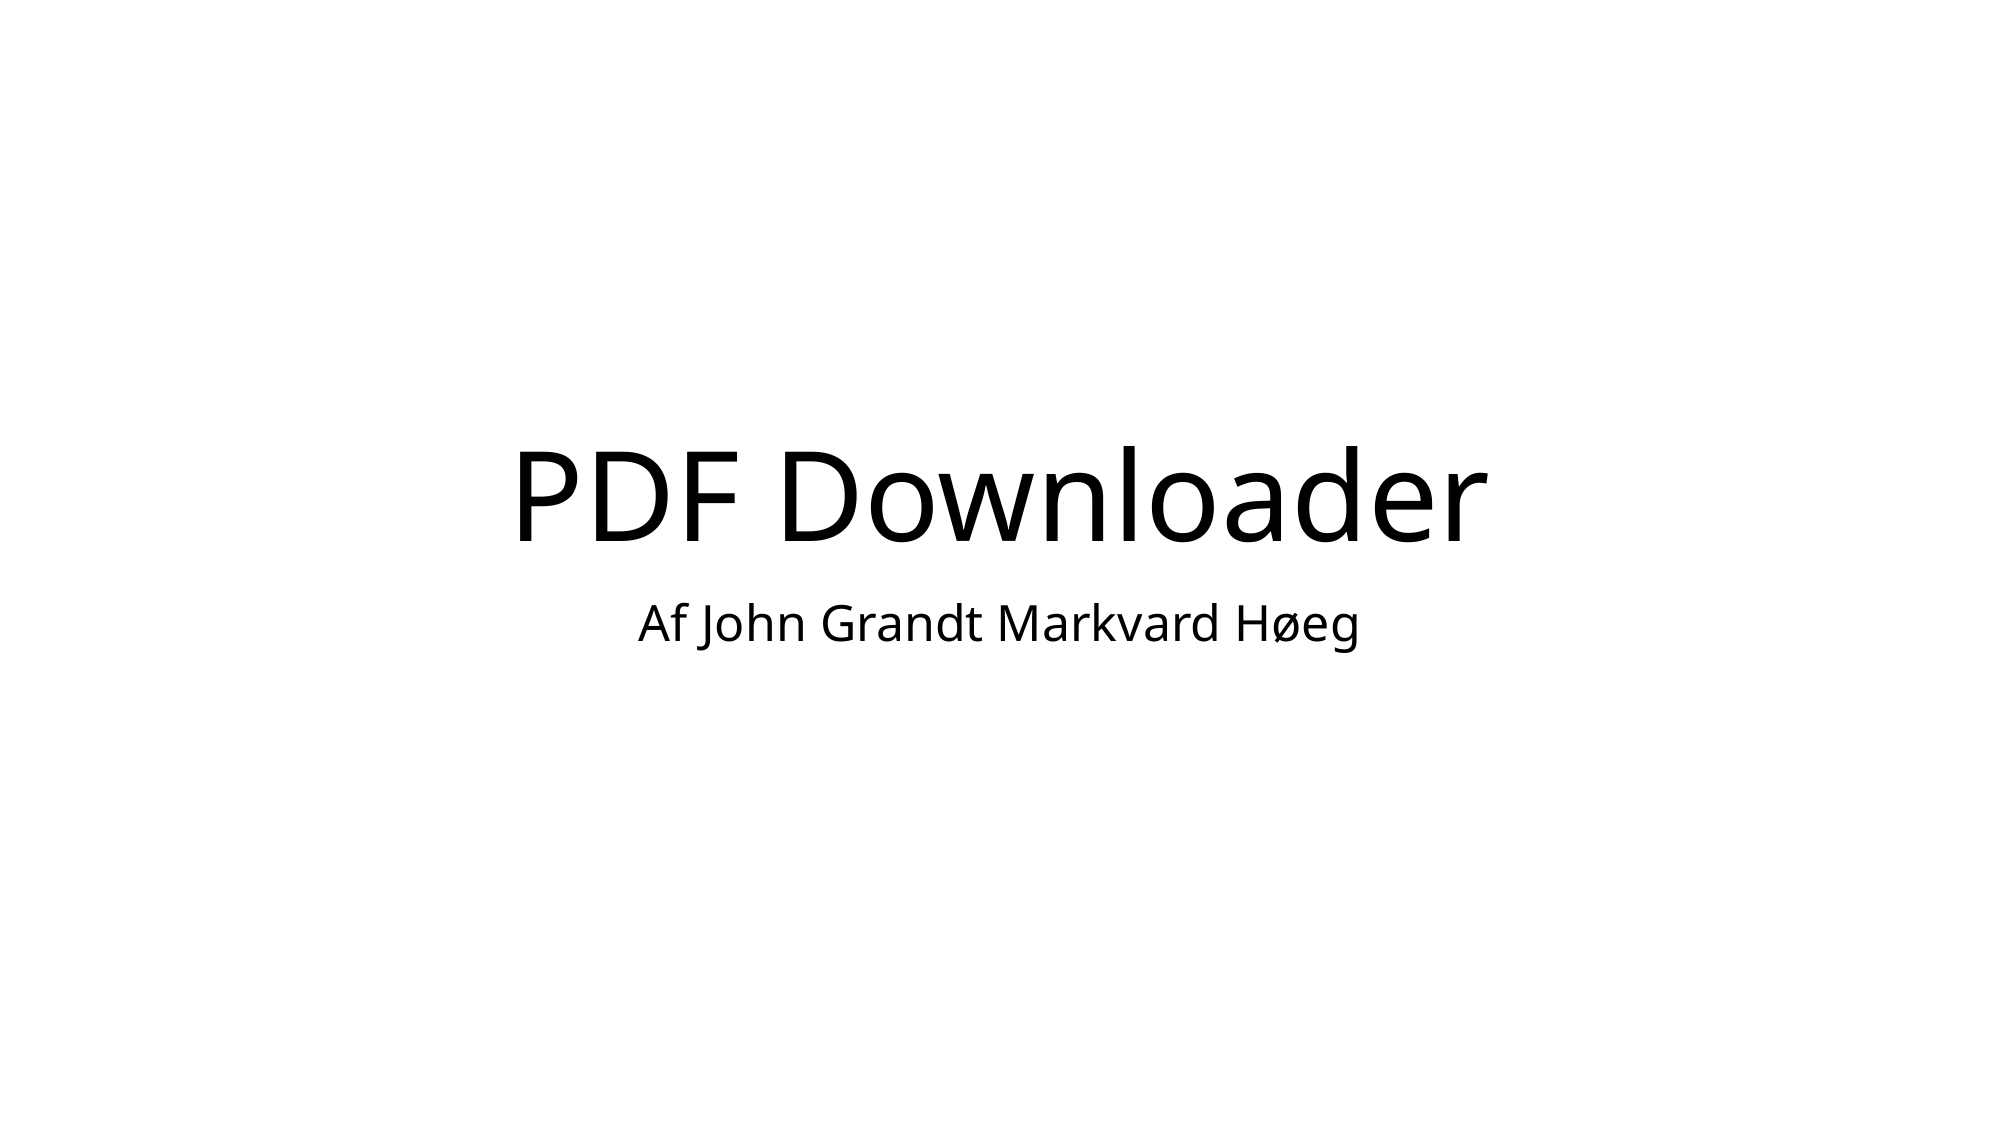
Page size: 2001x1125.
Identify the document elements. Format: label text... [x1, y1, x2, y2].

title PDF Downloader [249, 184, 1750, 576]
subtitle Af John Grandt Markvard Høeg [249, 590, 1750, 863]
